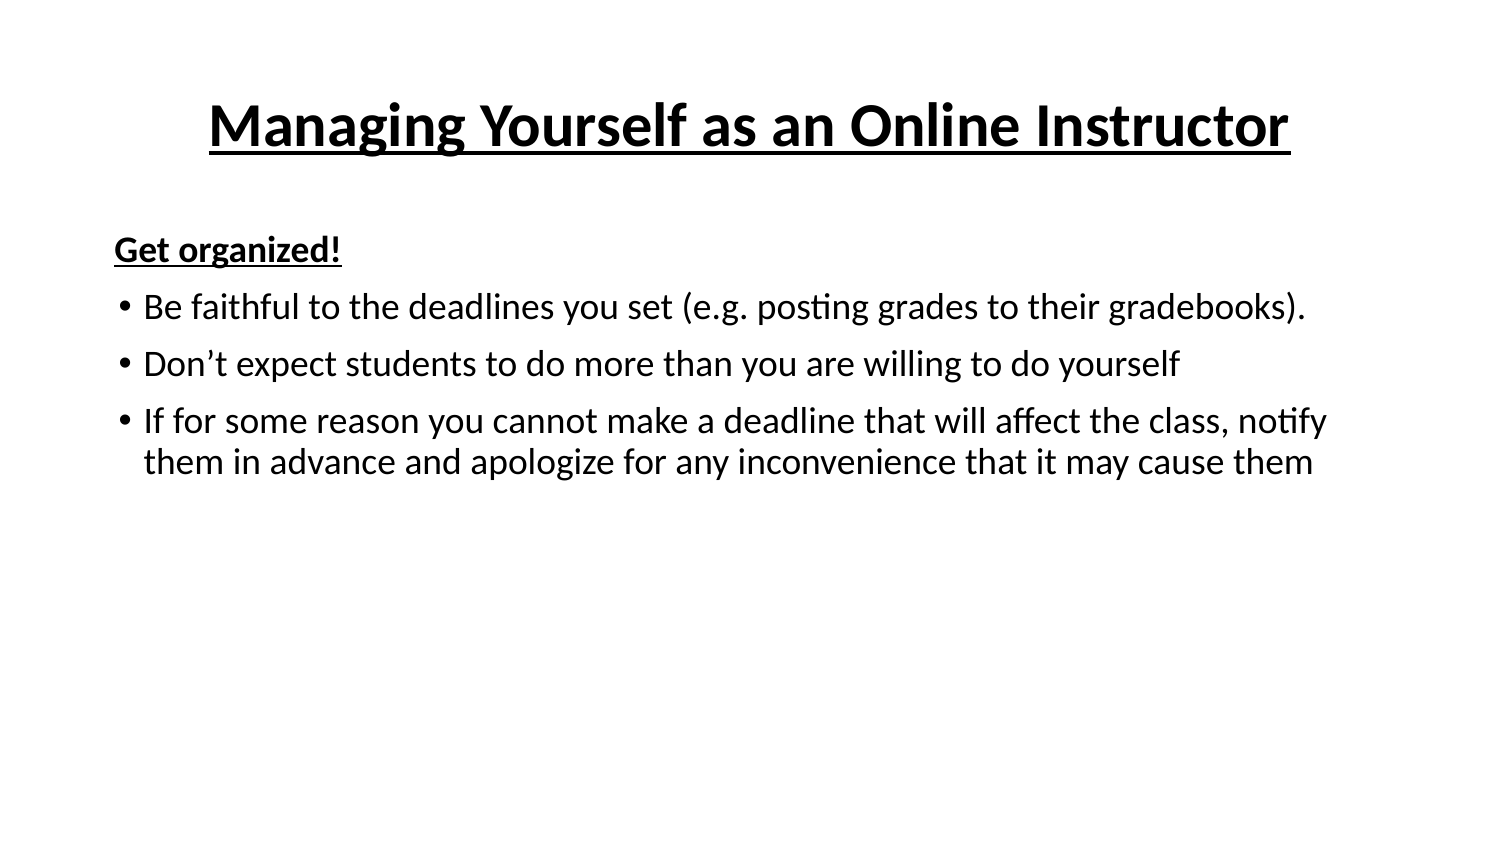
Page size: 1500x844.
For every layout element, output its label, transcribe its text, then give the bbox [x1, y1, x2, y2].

title Managing Yourself as an Online Instructor [103, 44, 1397, 208]
list Get organized! Be faithful to the deadlines you set (e.g. posting grades to their gradebooks). Don’t expect students to do more than you are willing to do yourself If for some reason you cannot make a deadline that will affect the class, notify them in advance and apologize for any inconvenience that it may cause them [103, 224, 1397, 760]
